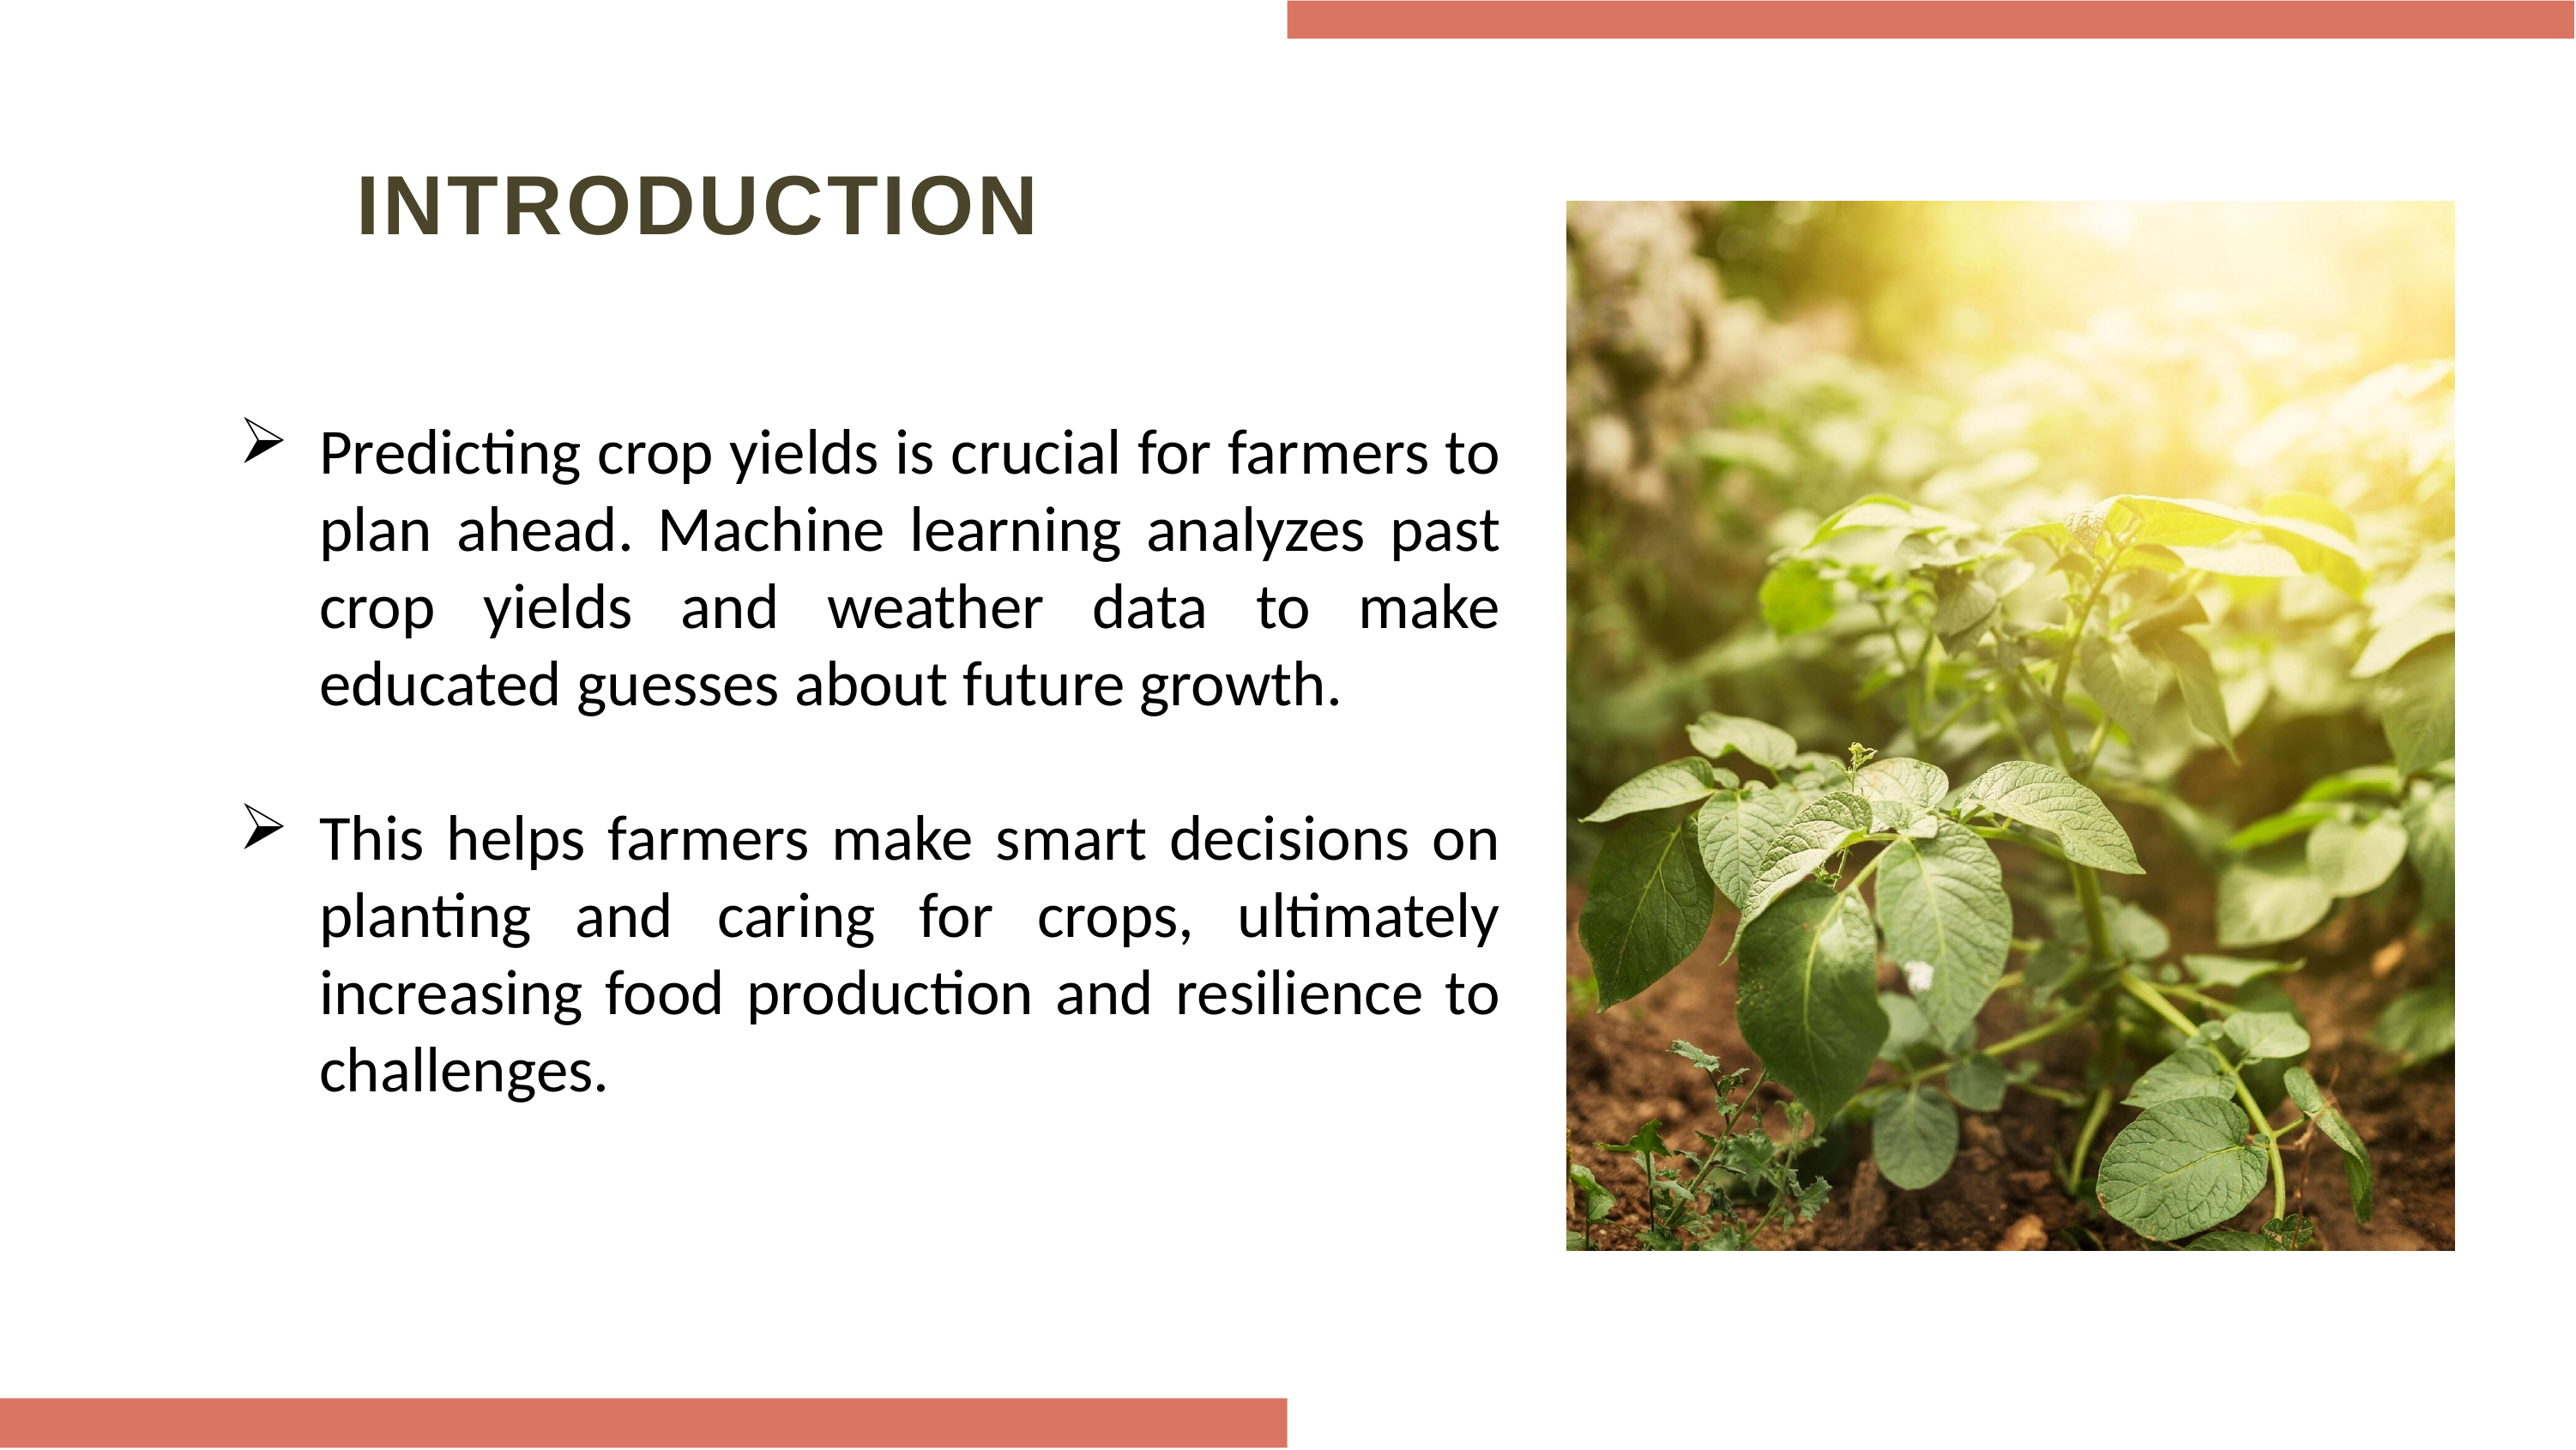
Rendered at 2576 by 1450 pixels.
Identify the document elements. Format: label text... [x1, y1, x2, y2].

text_box [0, 1398, 1288, 1448]
text_box [1287, 0, 2574, 39]
picture [1566, 200, 2455, 1251]
text_box Predicting crop yields is crucial for farmers to plan ahead. Machine learning analyzes past crop yields and weather data to make educated guesses about future growth. This helps farmers make smart decisions on planting and caring for crops, ultimately increasing food production and resilience to challenges. [226, 402, 1515, 1111]
title INTRODUCTION [354, 148, 1046, 393]
